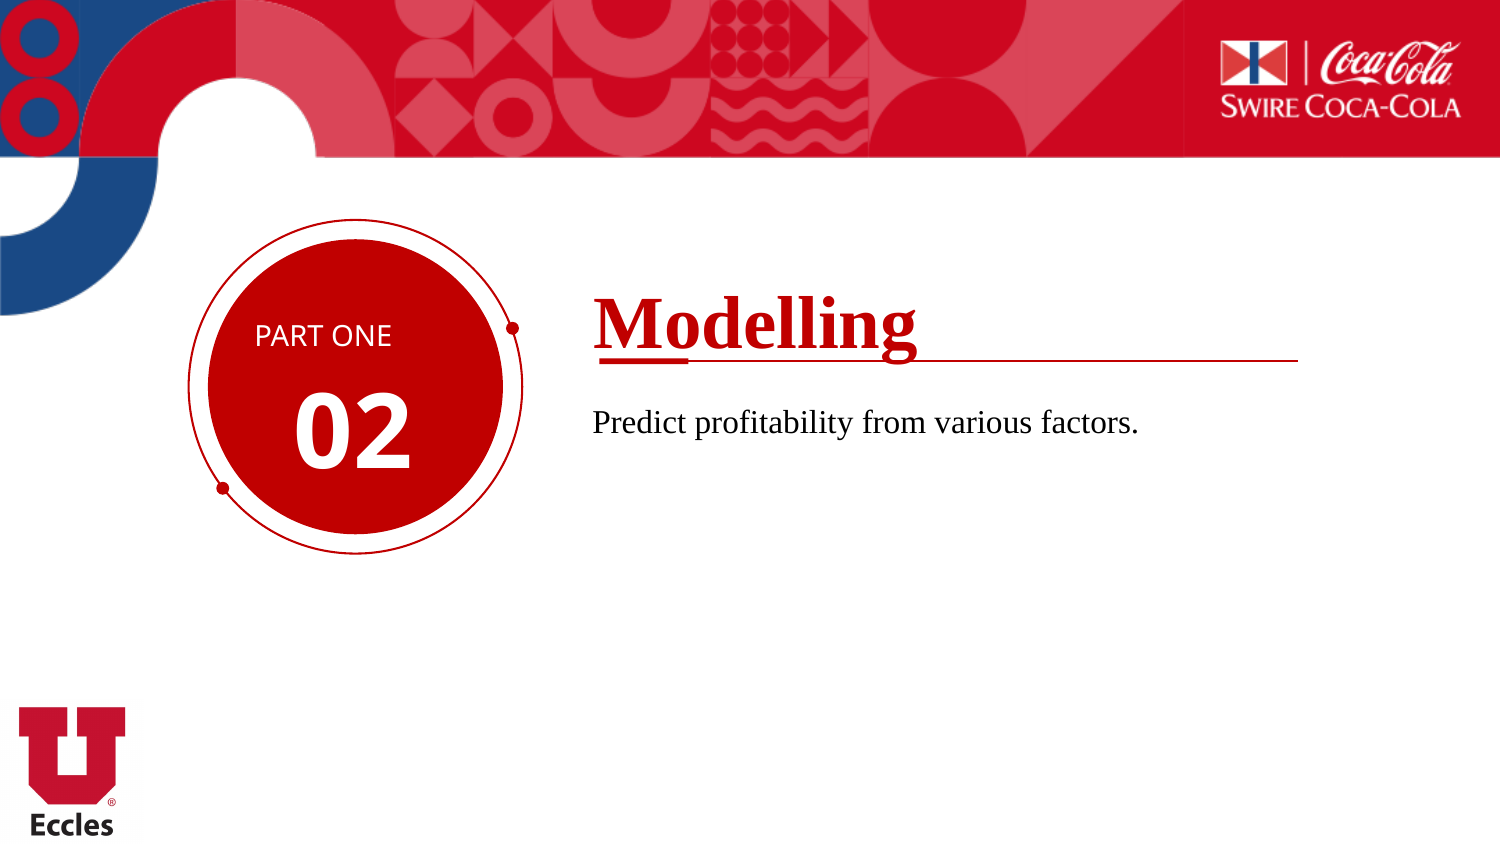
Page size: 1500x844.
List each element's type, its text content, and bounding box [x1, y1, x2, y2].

text_box Modelling [582, 325, 1308, 370]
picture [0, 699, 144, 844]
text_box Predict profitability from various factors. [581, 374, 1321, 589]
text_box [599, 358, 1299, 365]
picture [0, 0, 1500, 317]
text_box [188, 325, 523, 554]
